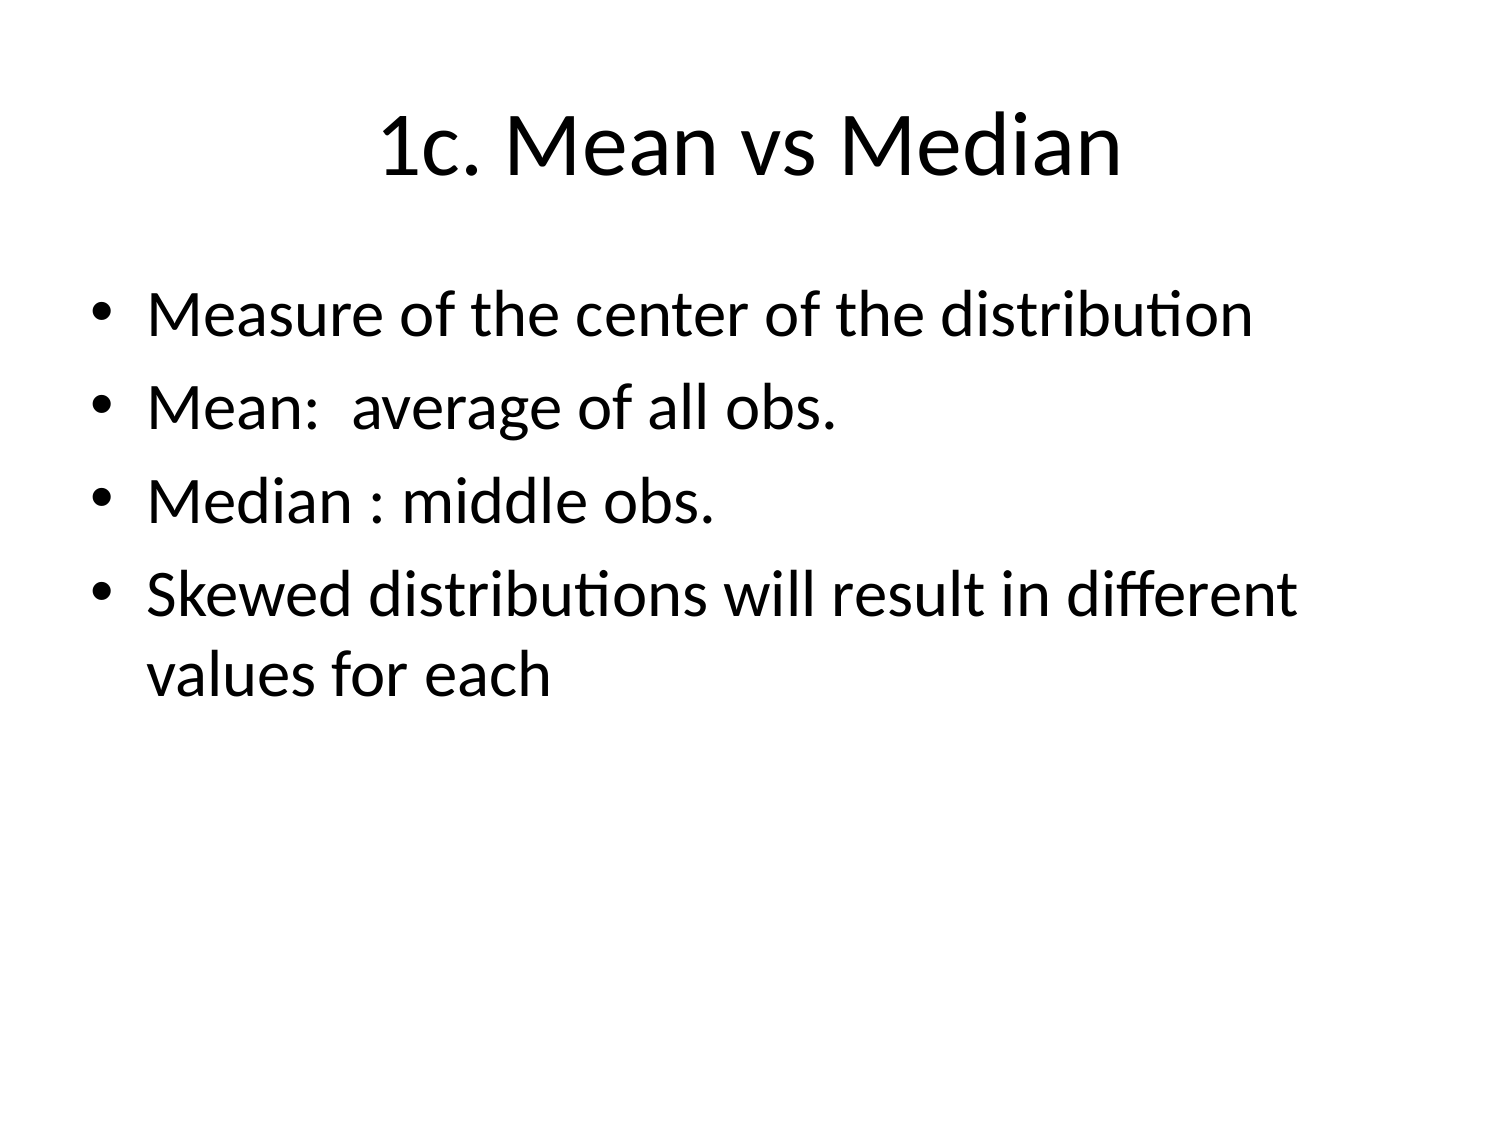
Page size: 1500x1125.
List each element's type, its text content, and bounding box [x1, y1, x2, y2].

list Measure of the center of the distribution Mean: average of all obs. Median : middle obs. Skewed distributions will result in different values for each [75, 262, 1425, 1005]
title 1c. Mean vs Median [75, 45, 1425, 233]
